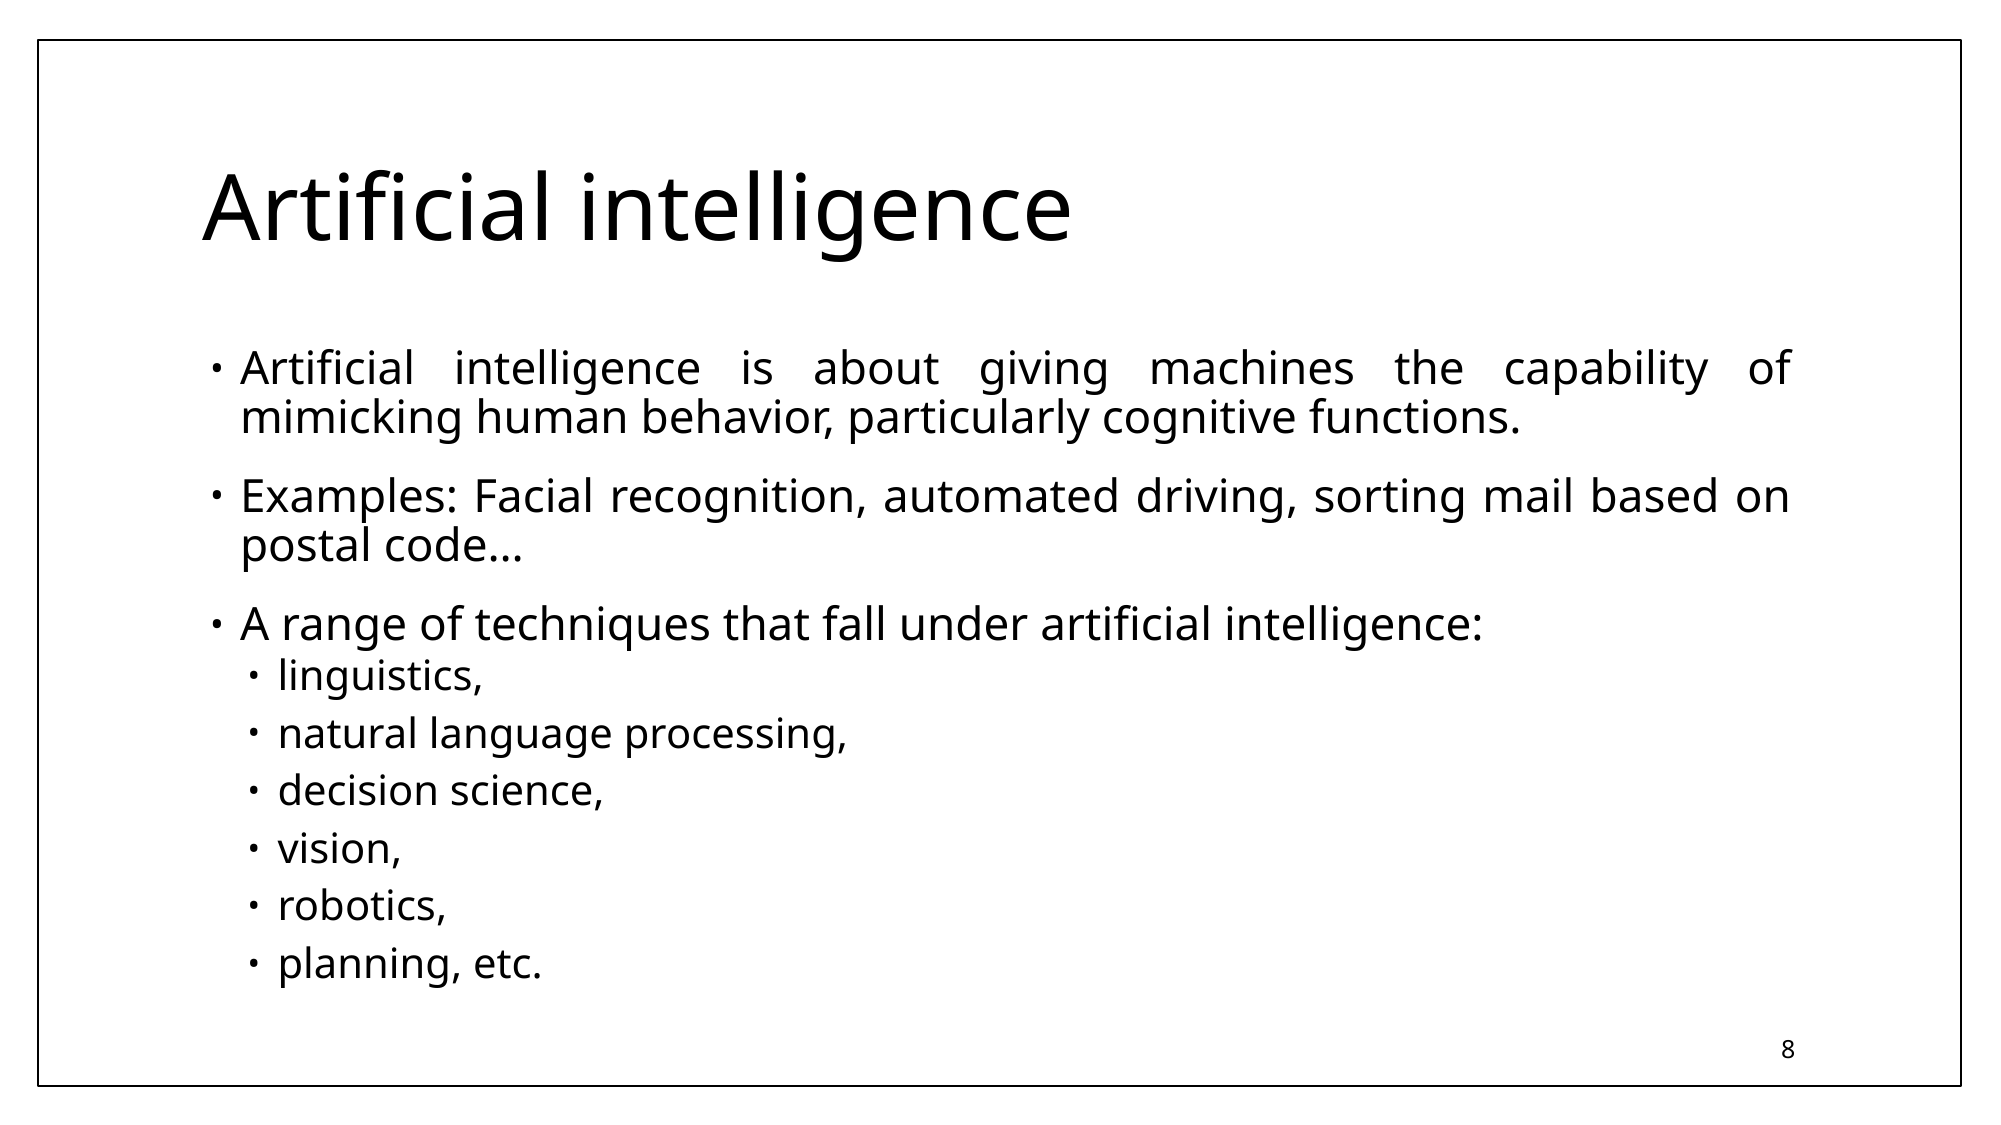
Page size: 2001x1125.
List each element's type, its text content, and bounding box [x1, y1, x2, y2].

list Artificial intelligence is about giving machines the capability of mimicking human behavior, particularly cognitive functions. Examples: Facial recognition, automated driving, sorting mail based on postal code… A range of techniques that fall under artificial intelligence: linguistics, natural language processing, decision science, vision, robotics, planning, etc. [187, 337, 1808, 1000]
slide_number 8 [1530, 1020, 1811, 1081]
title Artificial intelligence [187, 99, 1808, 323]
